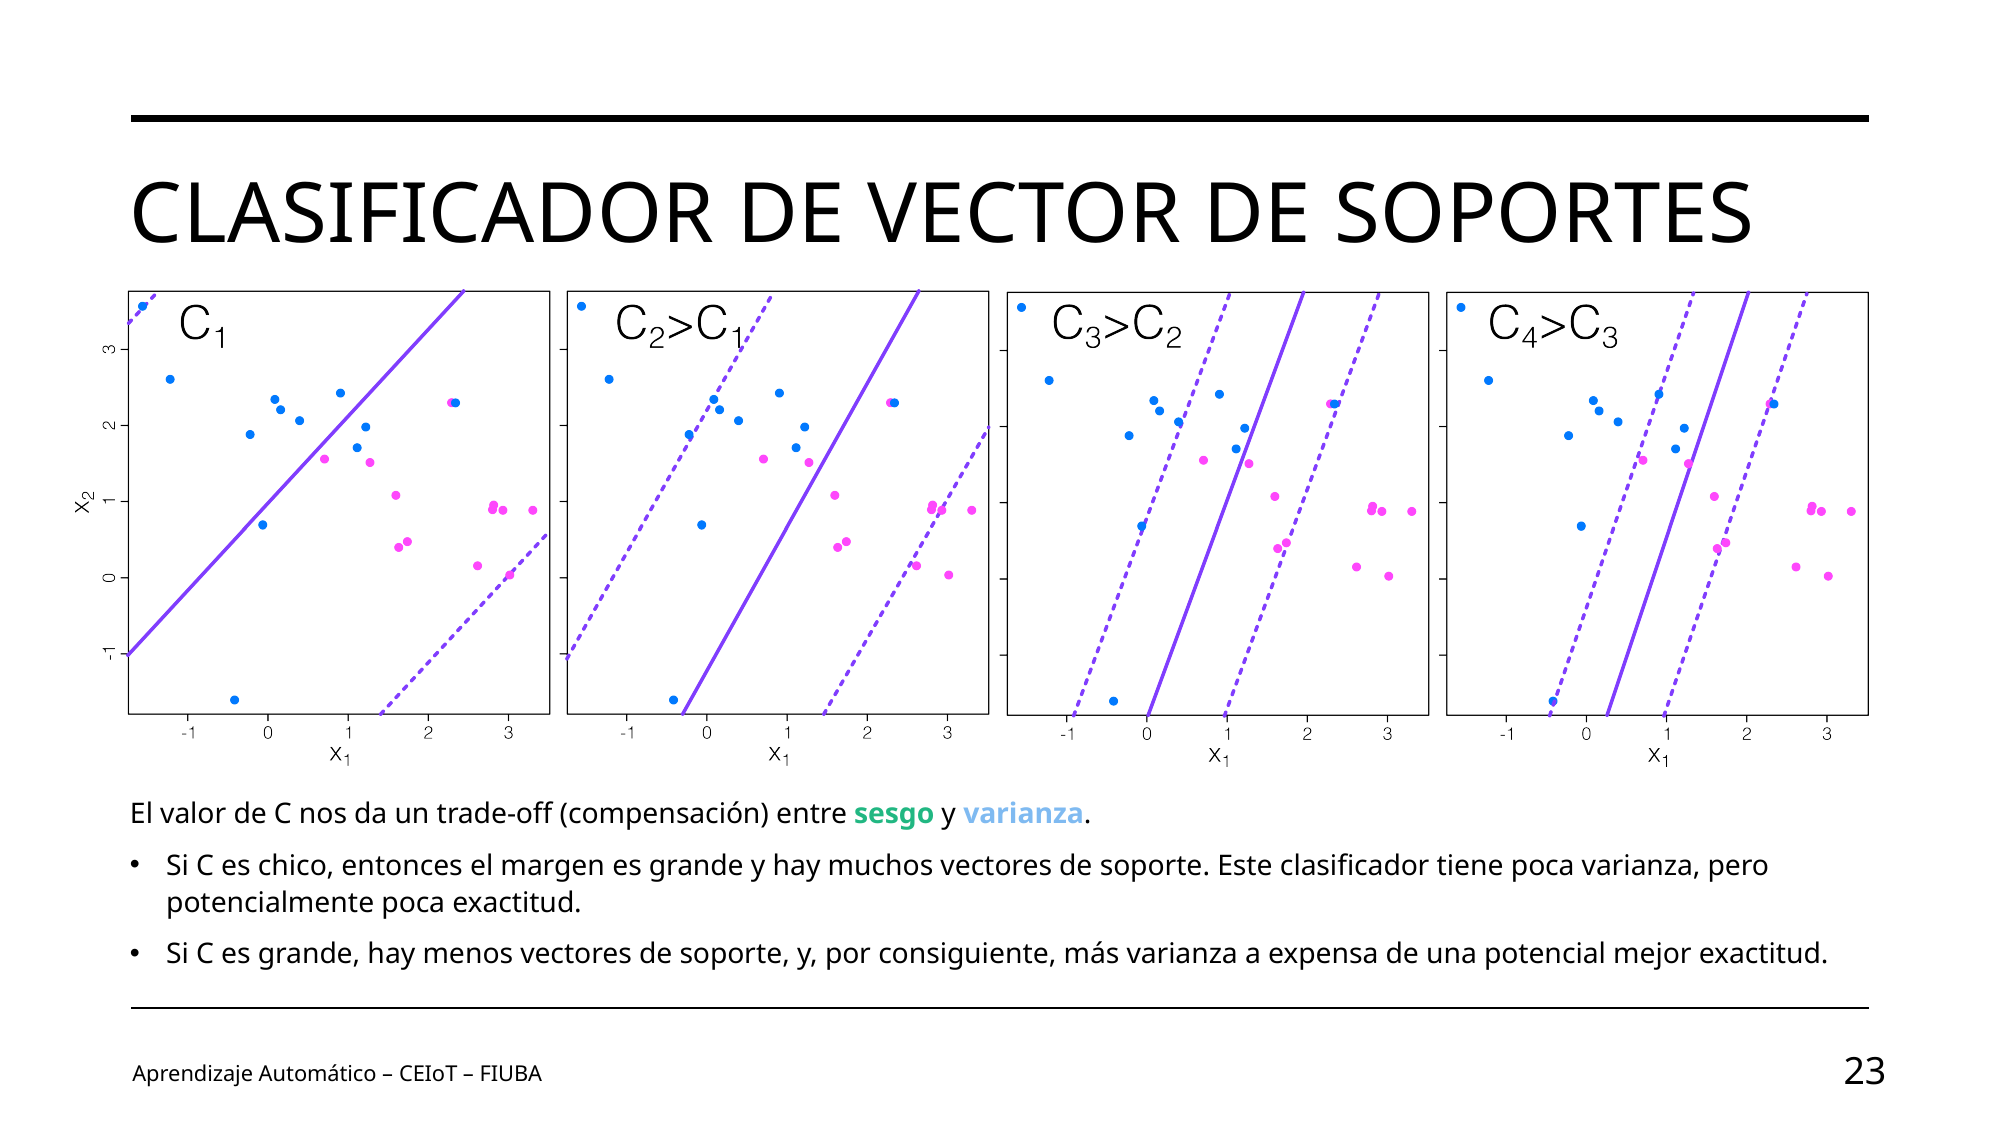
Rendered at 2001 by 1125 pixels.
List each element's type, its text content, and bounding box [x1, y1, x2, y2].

footer Aprendizaje Automático – CEIoT – FIUBA [117, 1042, 862, 1103]
title Clasificador de vector de soportes [114, 151, 1869, 289]
slide_number 23 [1791, 1042, 1902, 1103]
picture [74, 289, 1869, 767]
list El valor de C nos da un trade-off (compensación) entre sesgo y varianza. Si C es chico, entonces el margen es grande y hay muchos vectores de soporte. Este clasificador tiene poca varianza, pero potencialmente poca exactitud. Si C es grande, hay menos vectores de soporte, y, por consiguiente, más varianza a expensa de una potencial mejor exactitud. [114, 784, 1869, 989]
